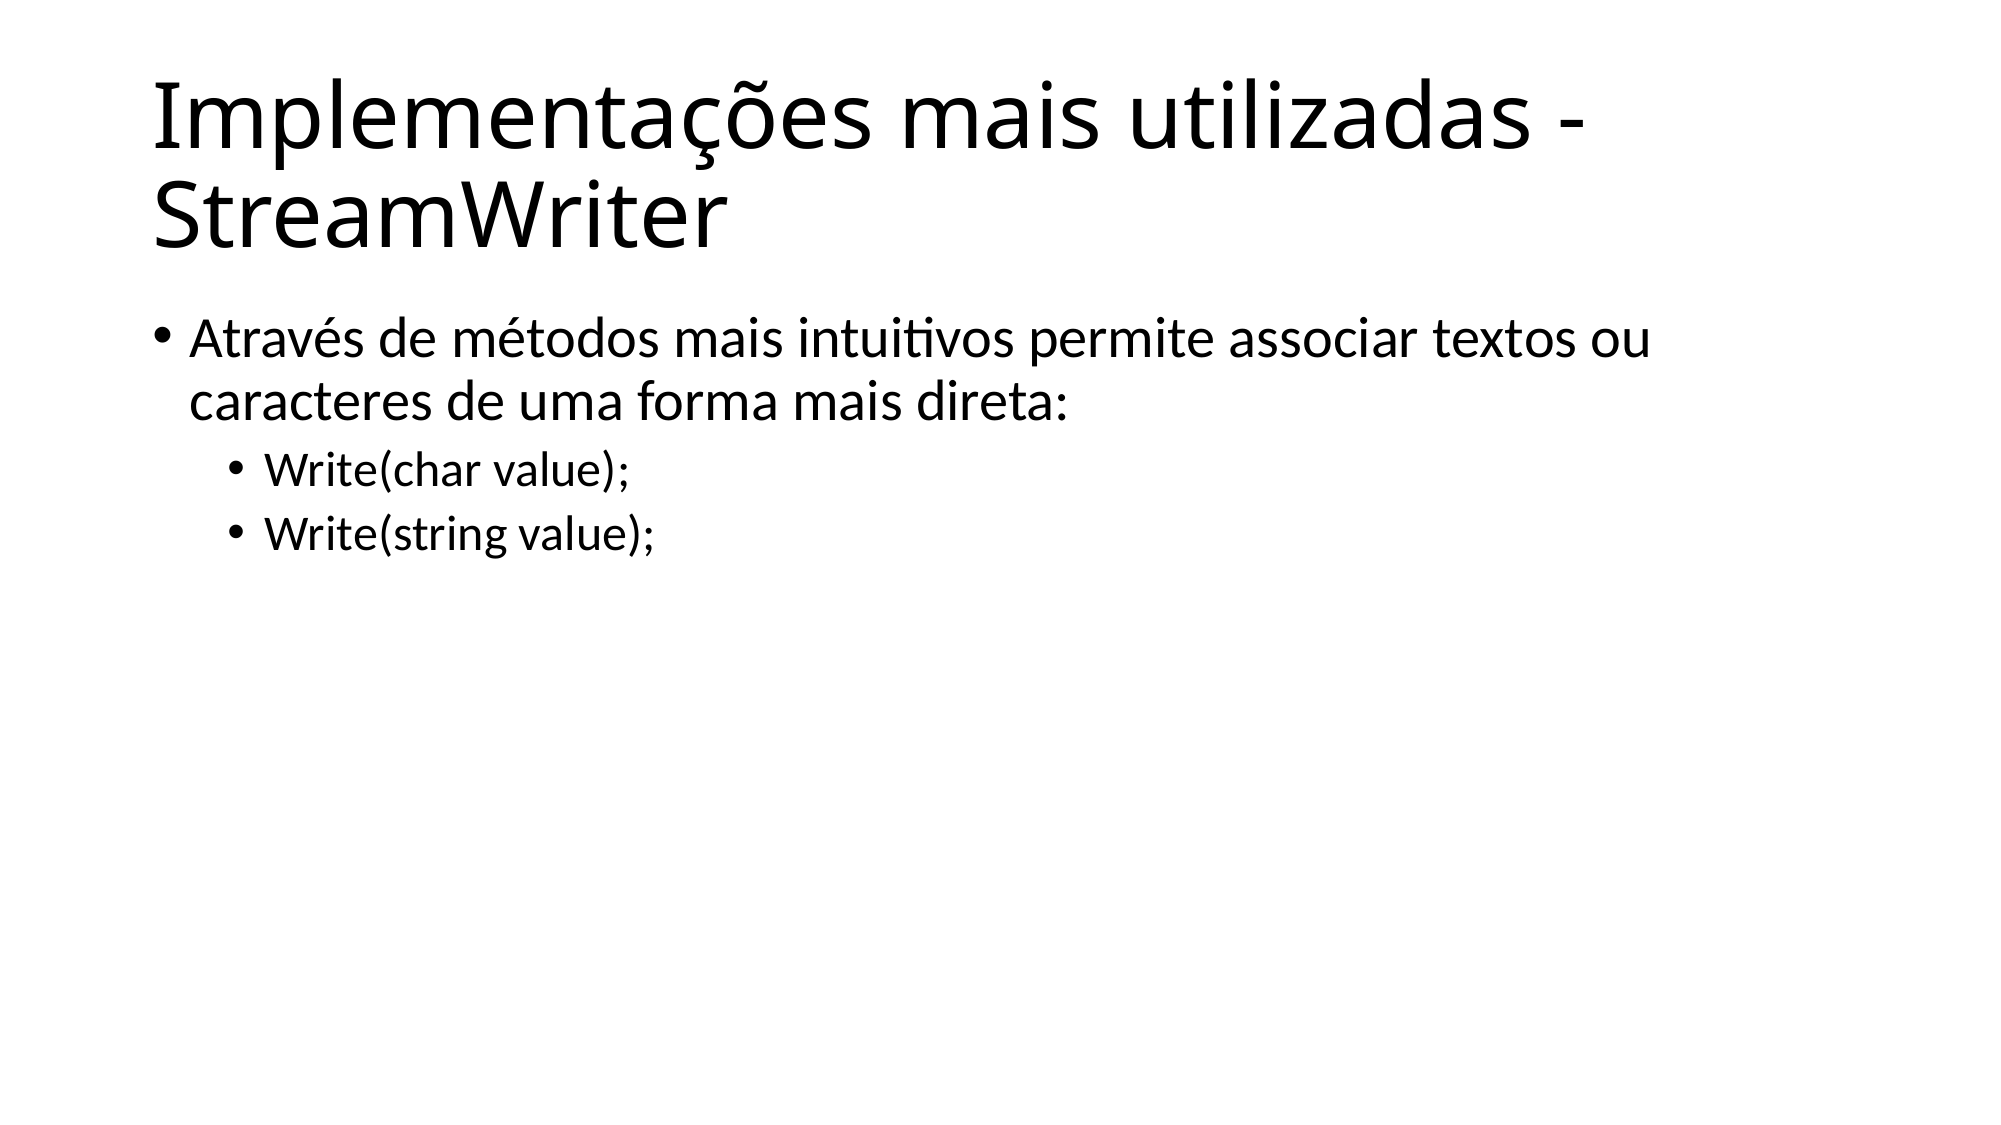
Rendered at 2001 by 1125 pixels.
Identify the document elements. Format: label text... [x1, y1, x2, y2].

title Implementações mais utilizadas - StreamWriter [137, 59, 1863, 278]
list Através de métodos mais intuitivos permite associar textos ou caracteres de uma forma mais direta: Write(char value); Write(string value); [137, 299, 1863, 1014]
